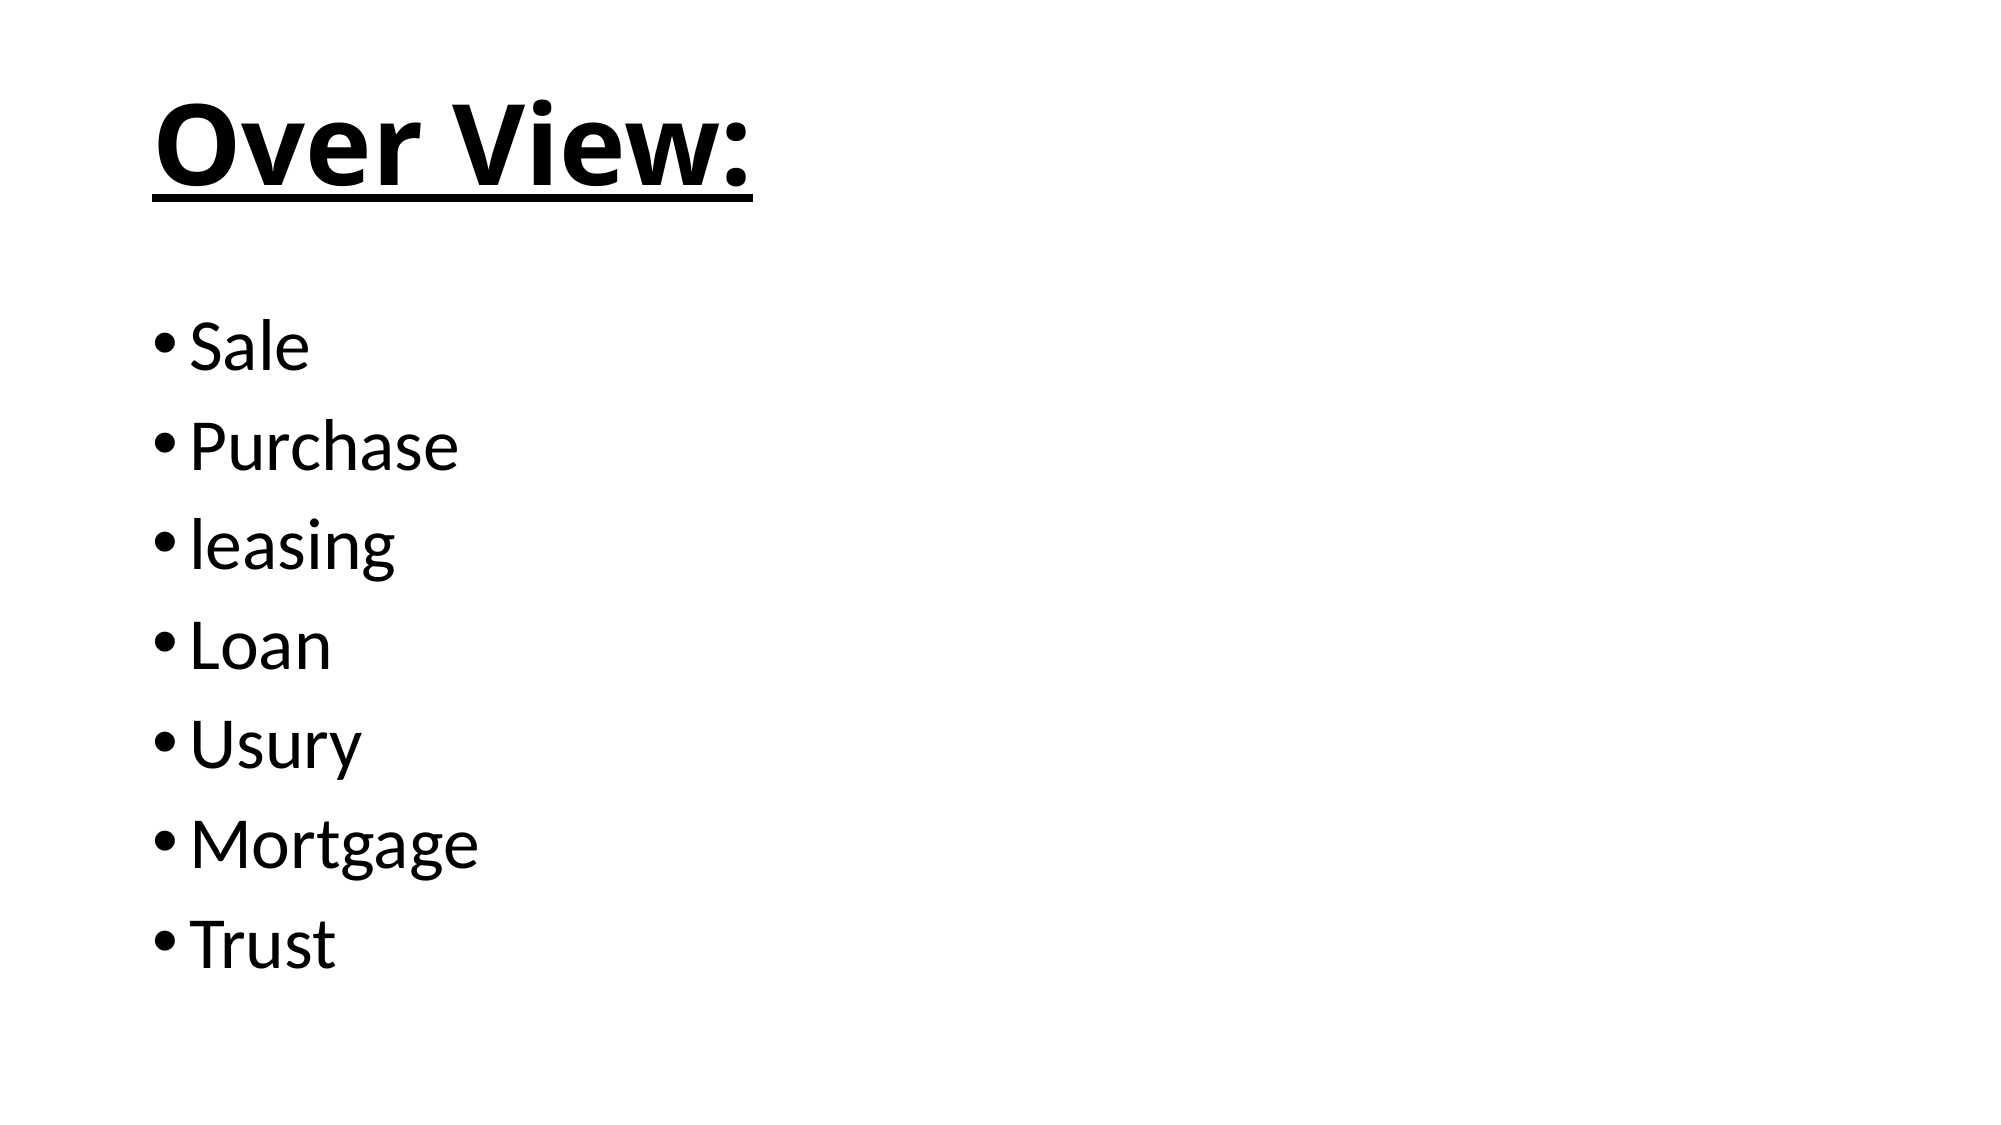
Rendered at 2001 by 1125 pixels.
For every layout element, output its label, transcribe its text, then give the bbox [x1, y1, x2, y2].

title Over View: [137, 59, 1863, 239]
list Sale Purchase leasing Loan Usury Mortgage Trust [137, 299, 1863, 1082]
